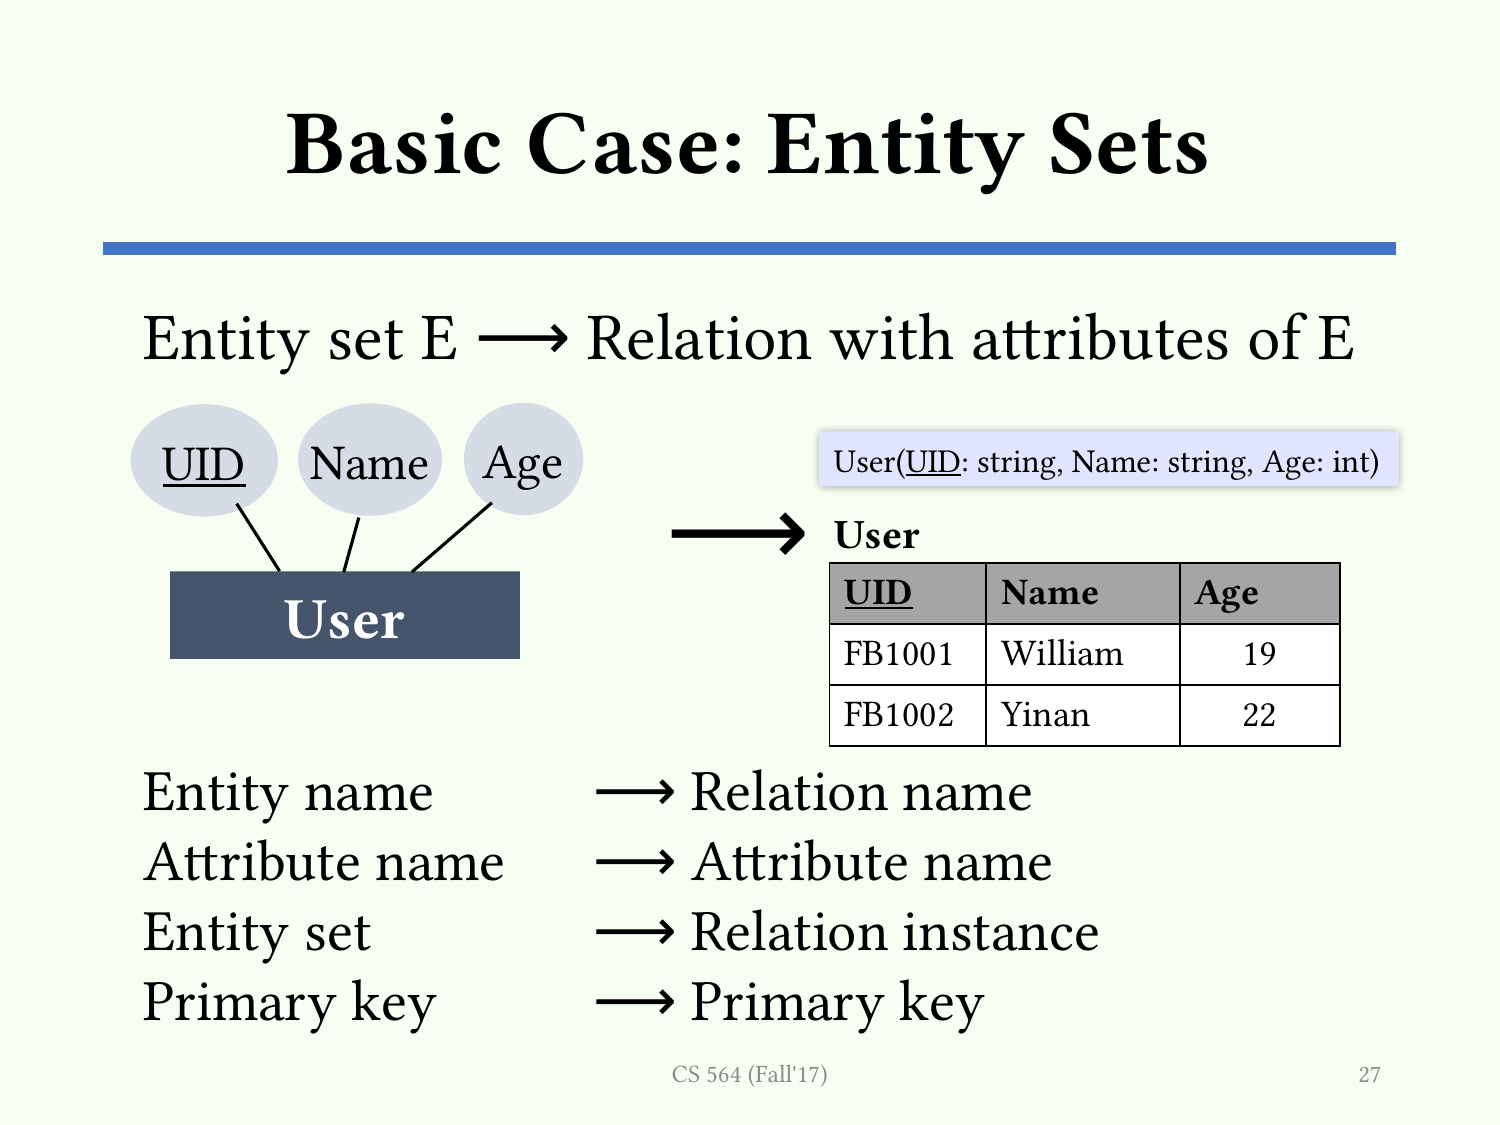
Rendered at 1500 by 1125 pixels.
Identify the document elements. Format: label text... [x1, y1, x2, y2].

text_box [130, 402, 584, 659]
slide_number 27 [1059, 1042, 1397, 1103]
table_cell Yinan [987, 686, 1179, 745]
table_cell William [987, 625, 1179, 684]
table_header UID [830, 564, 985, 623]
text_box User(UID: string, Name: string, Age: int) [819, 431, 1399, 487]
title Basic Case: Entity Sets [103, 35, 1397, 253]
table_cell 19 [1181, 625, 1339, 684]
text_box User [819, 498, 936, 564]
text_box ⟶ [651, 458, 795, 713]
table_header Name [987, 564, 1179, 623]
footer CS 564 (Fall'17) [496, 1042, 1004, 1103]
text_box Entity set E ⟶ Relation with attributes of E [128, 285, 1372, 381]
table_cell FB1002 [830, 686, 985, 744]
table_header Age [1181, 564, 1339, 623]
table_cell FB1001 [830, 625, 985, 684]
text_box Entity name ⟶ Relation name Attribute name ⟶ Attribute name Entity set ⟶ Relation instance Primary key ⟶ Primary key [128, 744, 1116, 1040]
table_cell 22 [1181, 686, 1339, 745]
